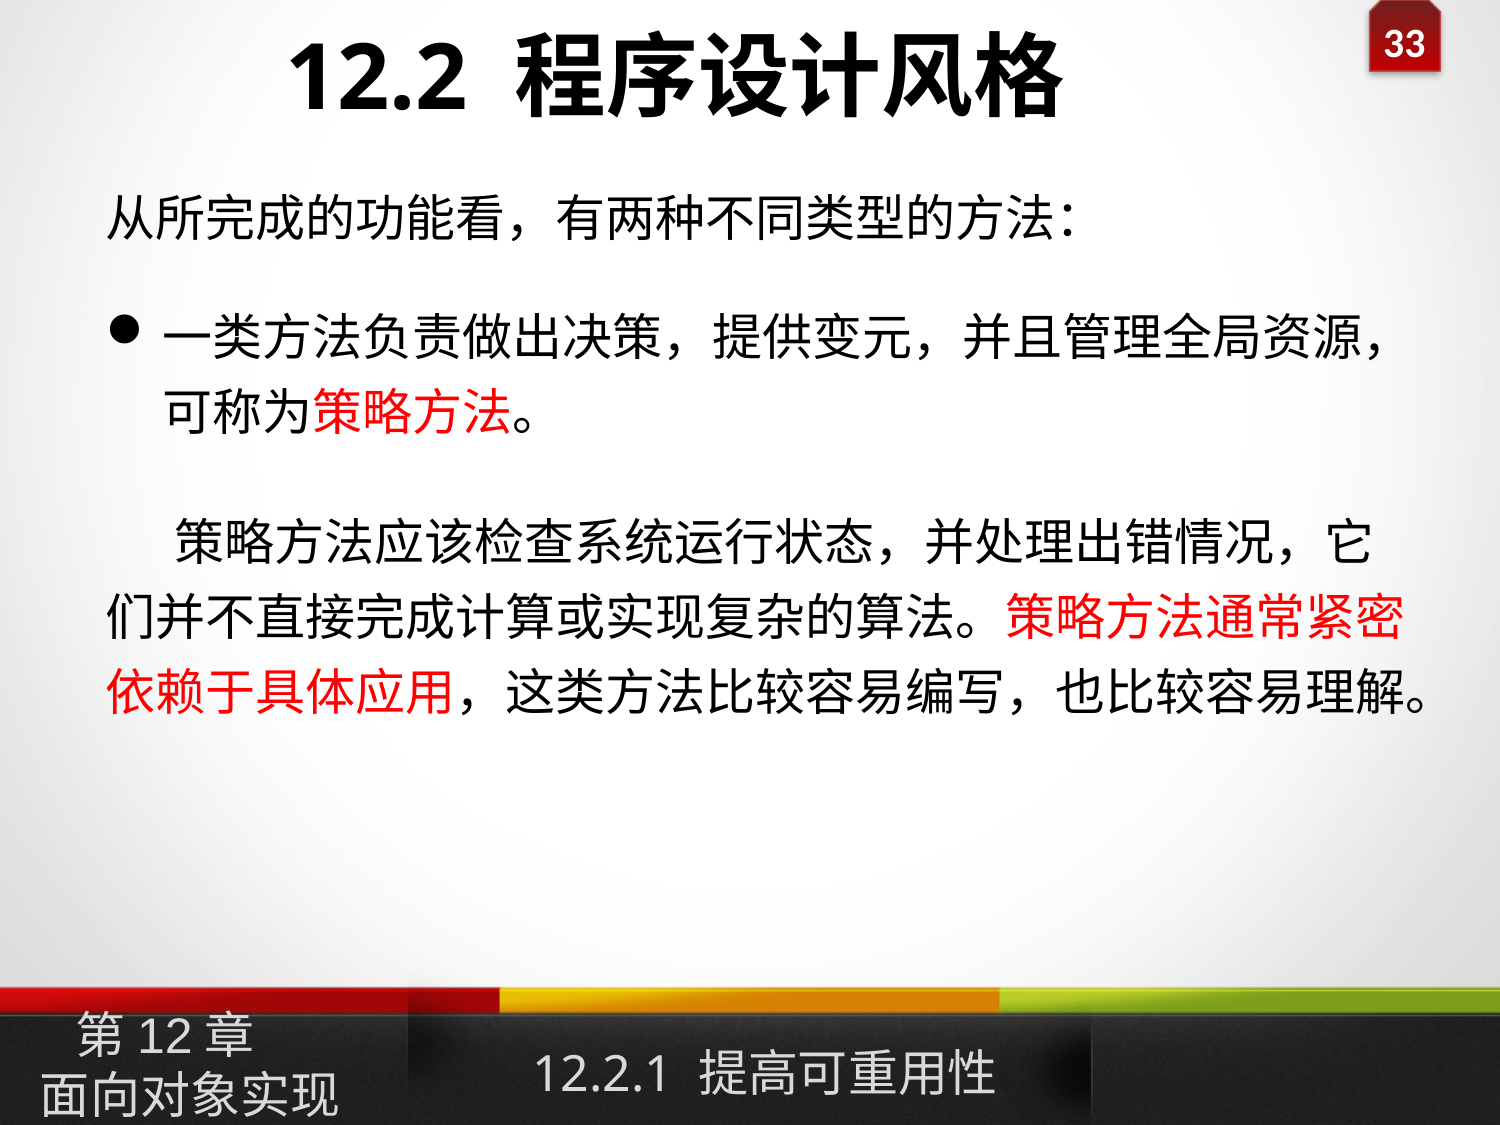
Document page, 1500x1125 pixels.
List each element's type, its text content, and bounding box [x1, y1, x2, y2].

text_box 12.2.1 提高可重用性 [458, 1032, 1073, 1111]
text_box 一类方法负责做出决策，提供变元，并且管理全局资源，可称为策略方法。 [91, 282, 1408, 448]
picture [0, 0, 1500, 1125]
title 12.2 程序设计风格 [0, 0, 1351, 168]
text_box 策略方法应该检查系统运行状态，并处理出错情况，它们并不直接完成计算或实现复杂的算法。策略方法通常紧密依赖于具体应用，这类方法比较容易编写，也比较容易理解。 [91, 488, 1422, 728]
text_box 从所完成的功能看，有两种不同类型的方法： [91, 178, 1105, 254]
